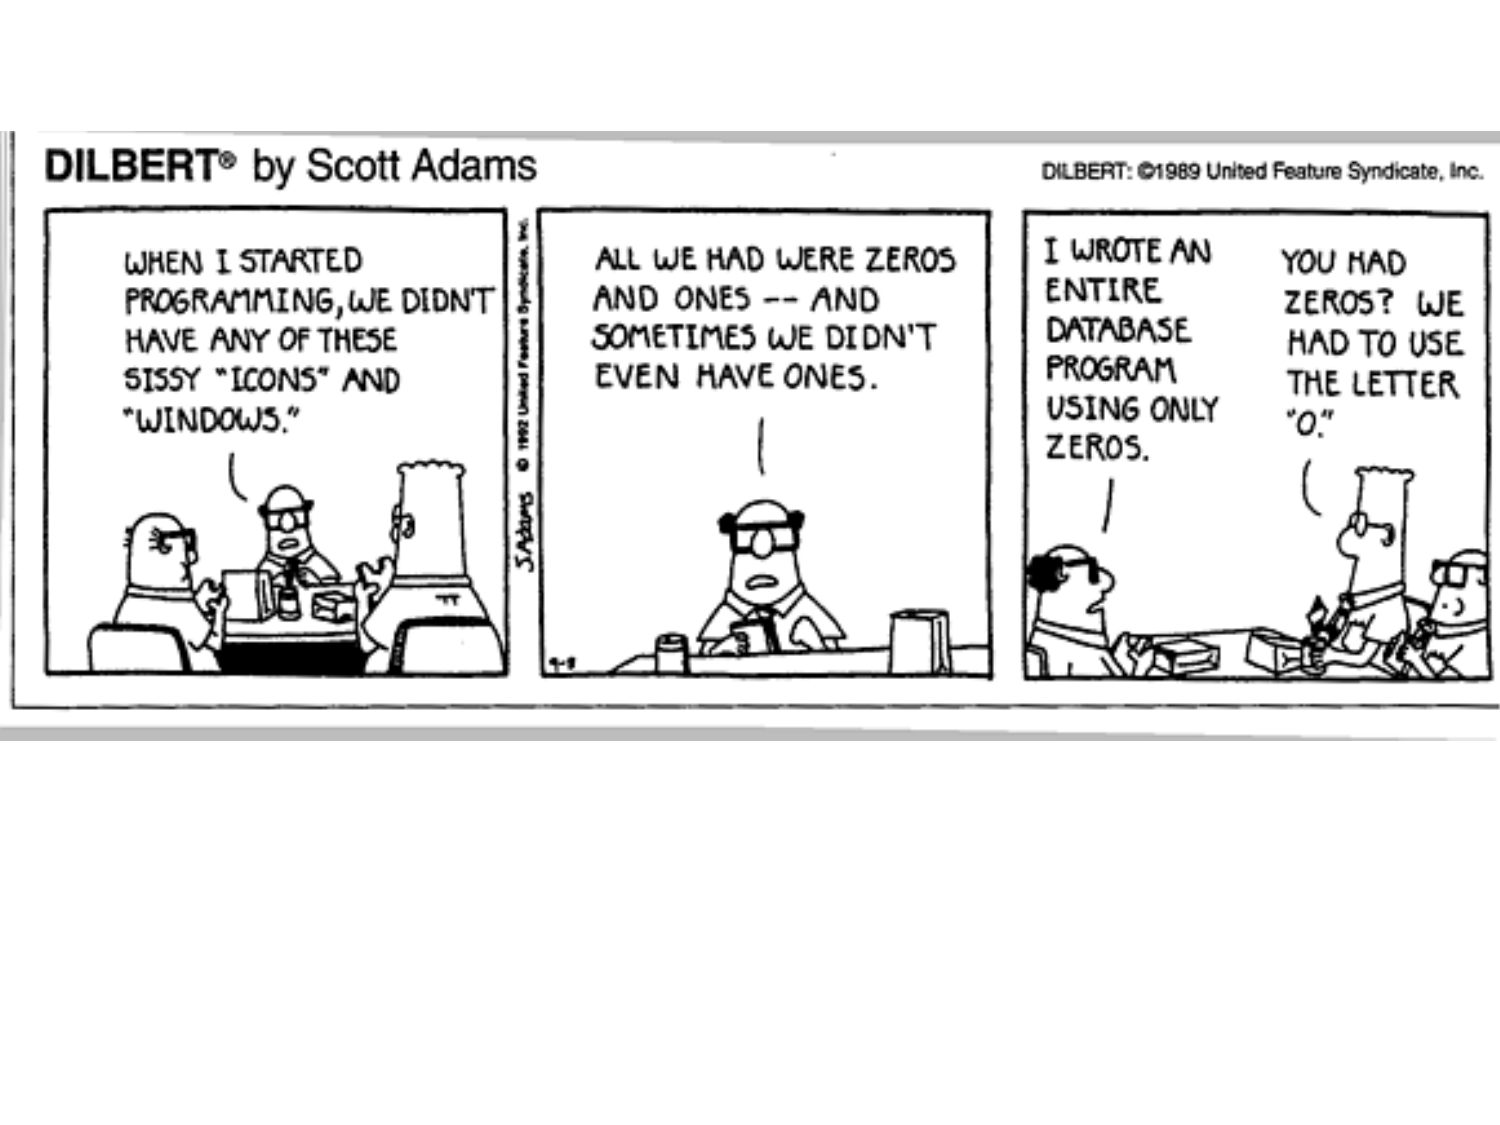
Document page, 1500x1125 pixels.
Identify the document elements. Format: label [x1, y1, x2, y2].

picture [0, 131, 1500, 741]
